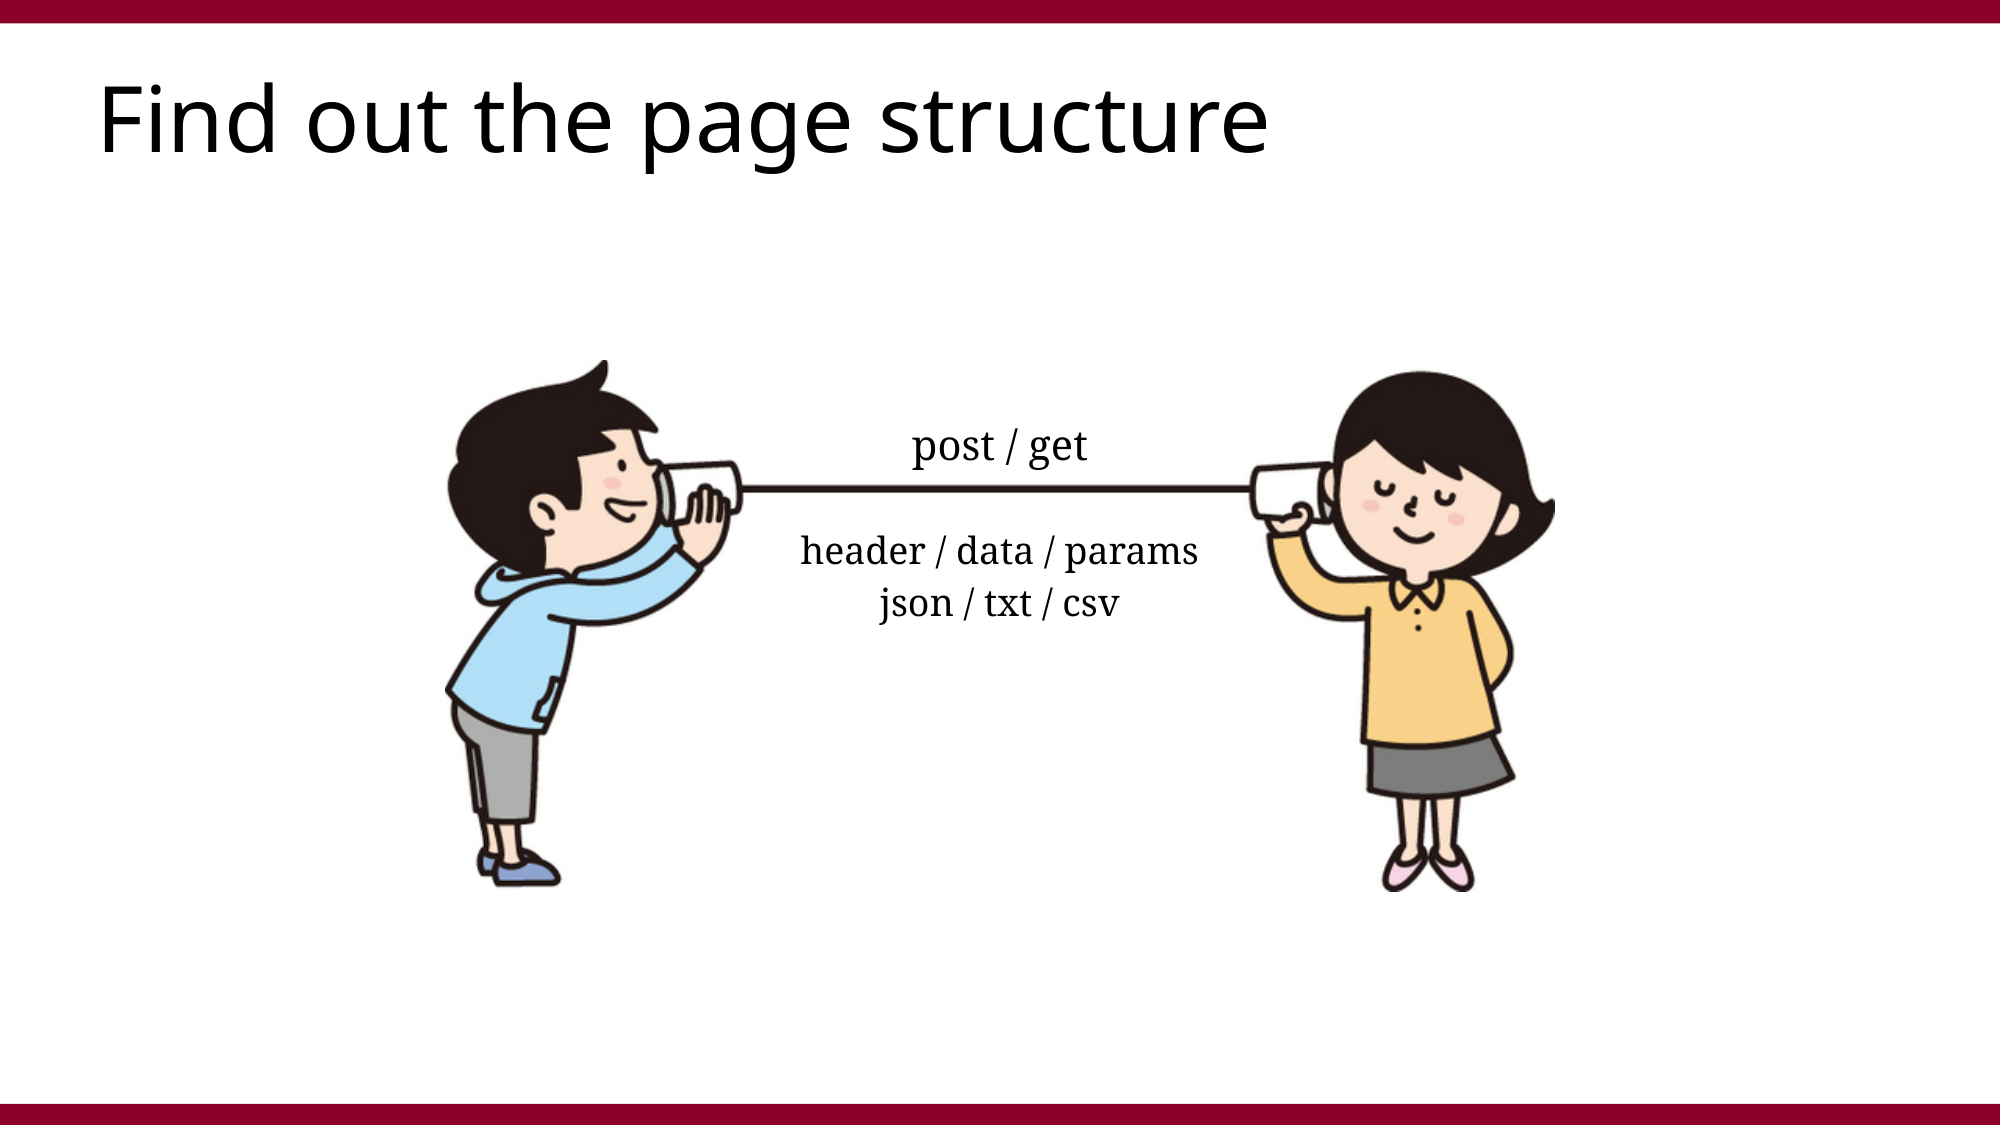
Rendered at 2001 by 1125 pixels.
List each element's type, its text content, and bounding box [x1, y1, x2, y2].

picture [445, 360, 1555, 892]
title Find out the page structure [81, 59, 1914, 187]
